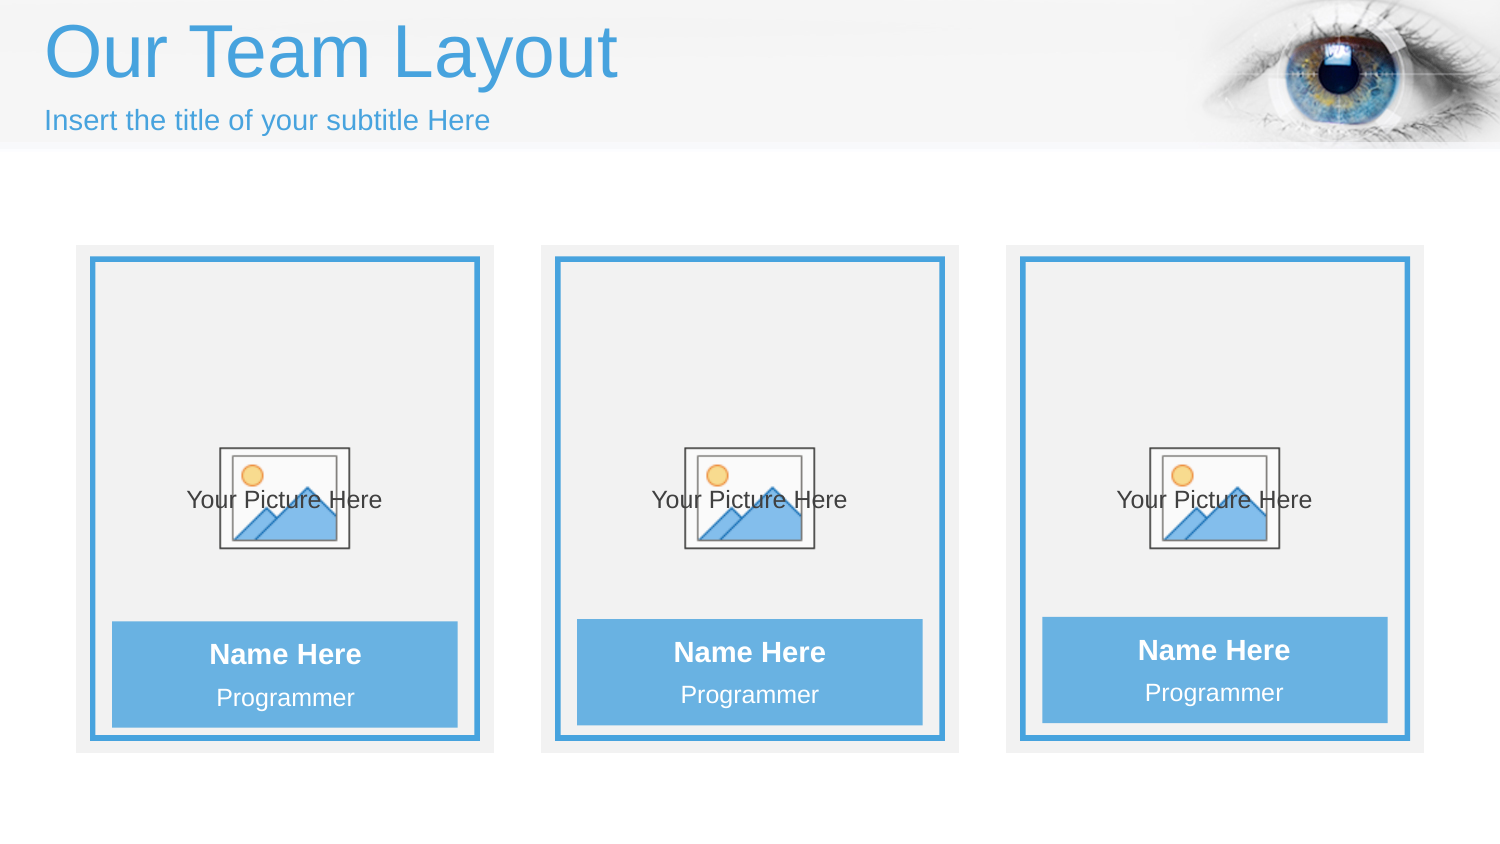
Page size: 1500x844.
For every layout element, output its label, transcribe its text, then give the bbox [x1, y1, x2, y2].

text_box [131, 632, 440, 717]
picture [0, 0, 1500, 844]
list Insert the title of your subtitle Here [29, 94, 1199, 143]
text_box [1060, 627, 1369, 713]
list Our Team Layout [29, 0, 1199, 94]
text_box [596, 630, 904, 715]
